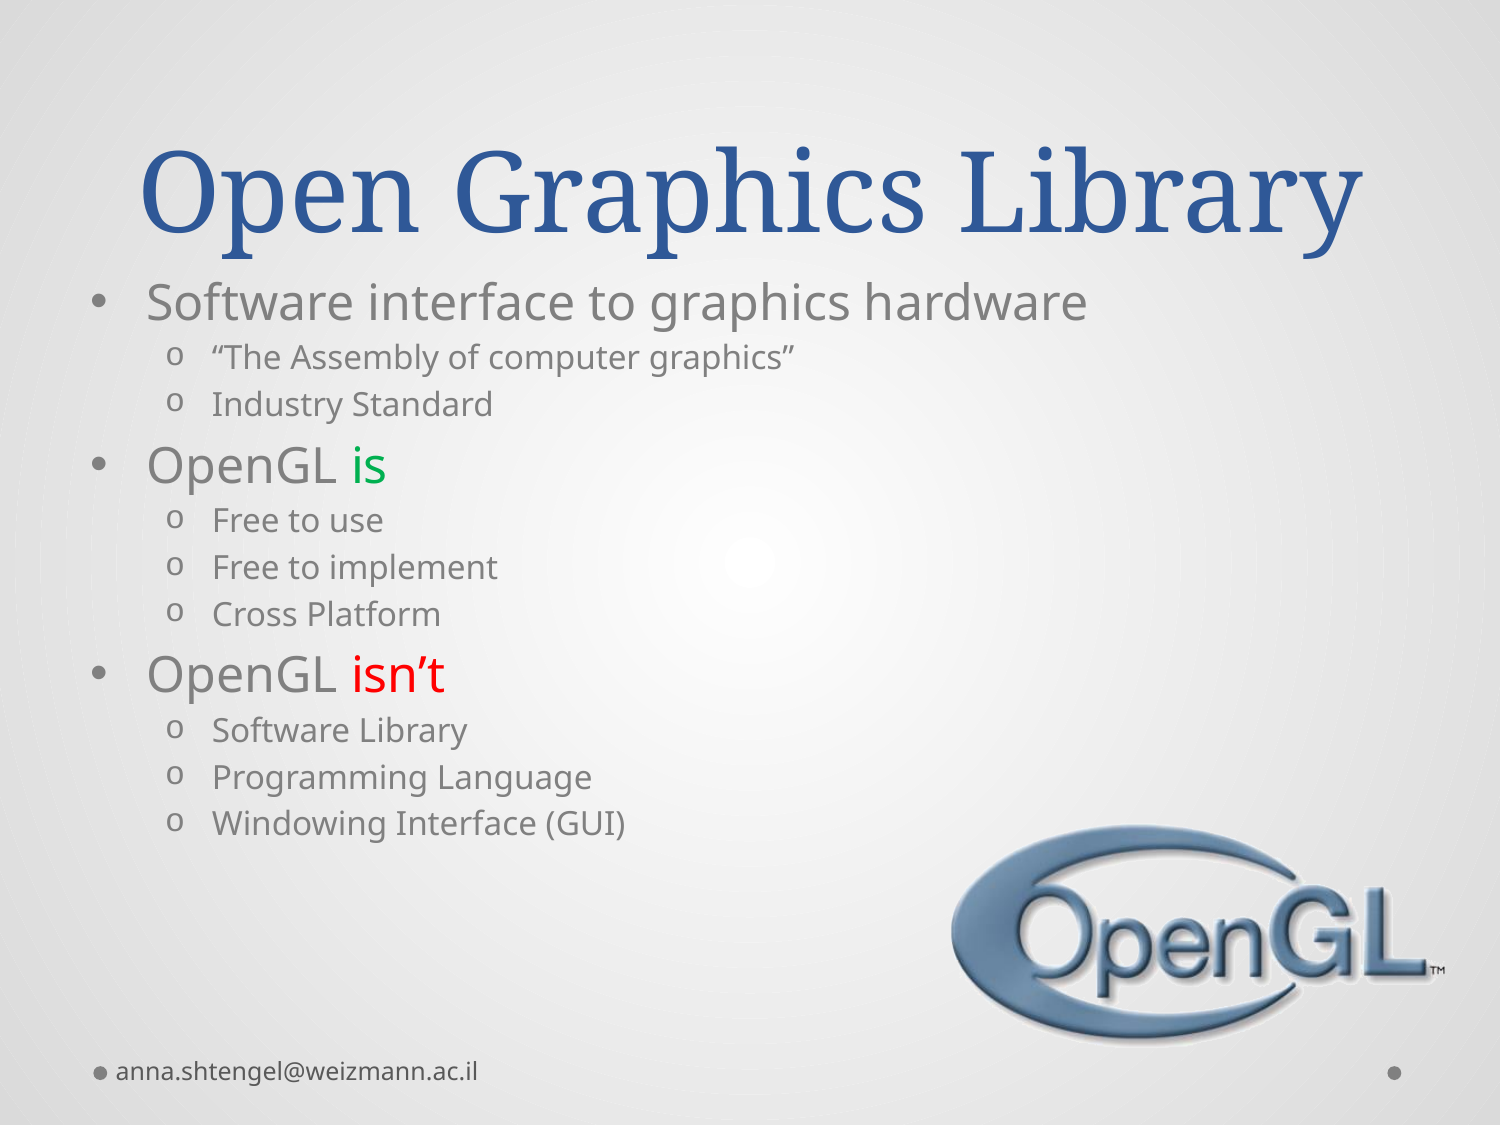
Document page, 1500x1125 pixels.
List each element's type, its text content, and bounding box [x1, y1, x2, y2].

list Software interface to graphics hardware “The Assembly of computer graphics” Industry Standard OpenGL is Free to use Free to implement Cross Platform OpenGL isn’t Software Library Programming Language Windowing Interface (GUI) [75, 262, 1425, 1005]
title Open Graphics Library [75, 0, 1425, 262]
picture [924, 799, 1451, 1072]
footer anna.shtengel@weizmann.ac.il [108, 1042, 576, 1103]
